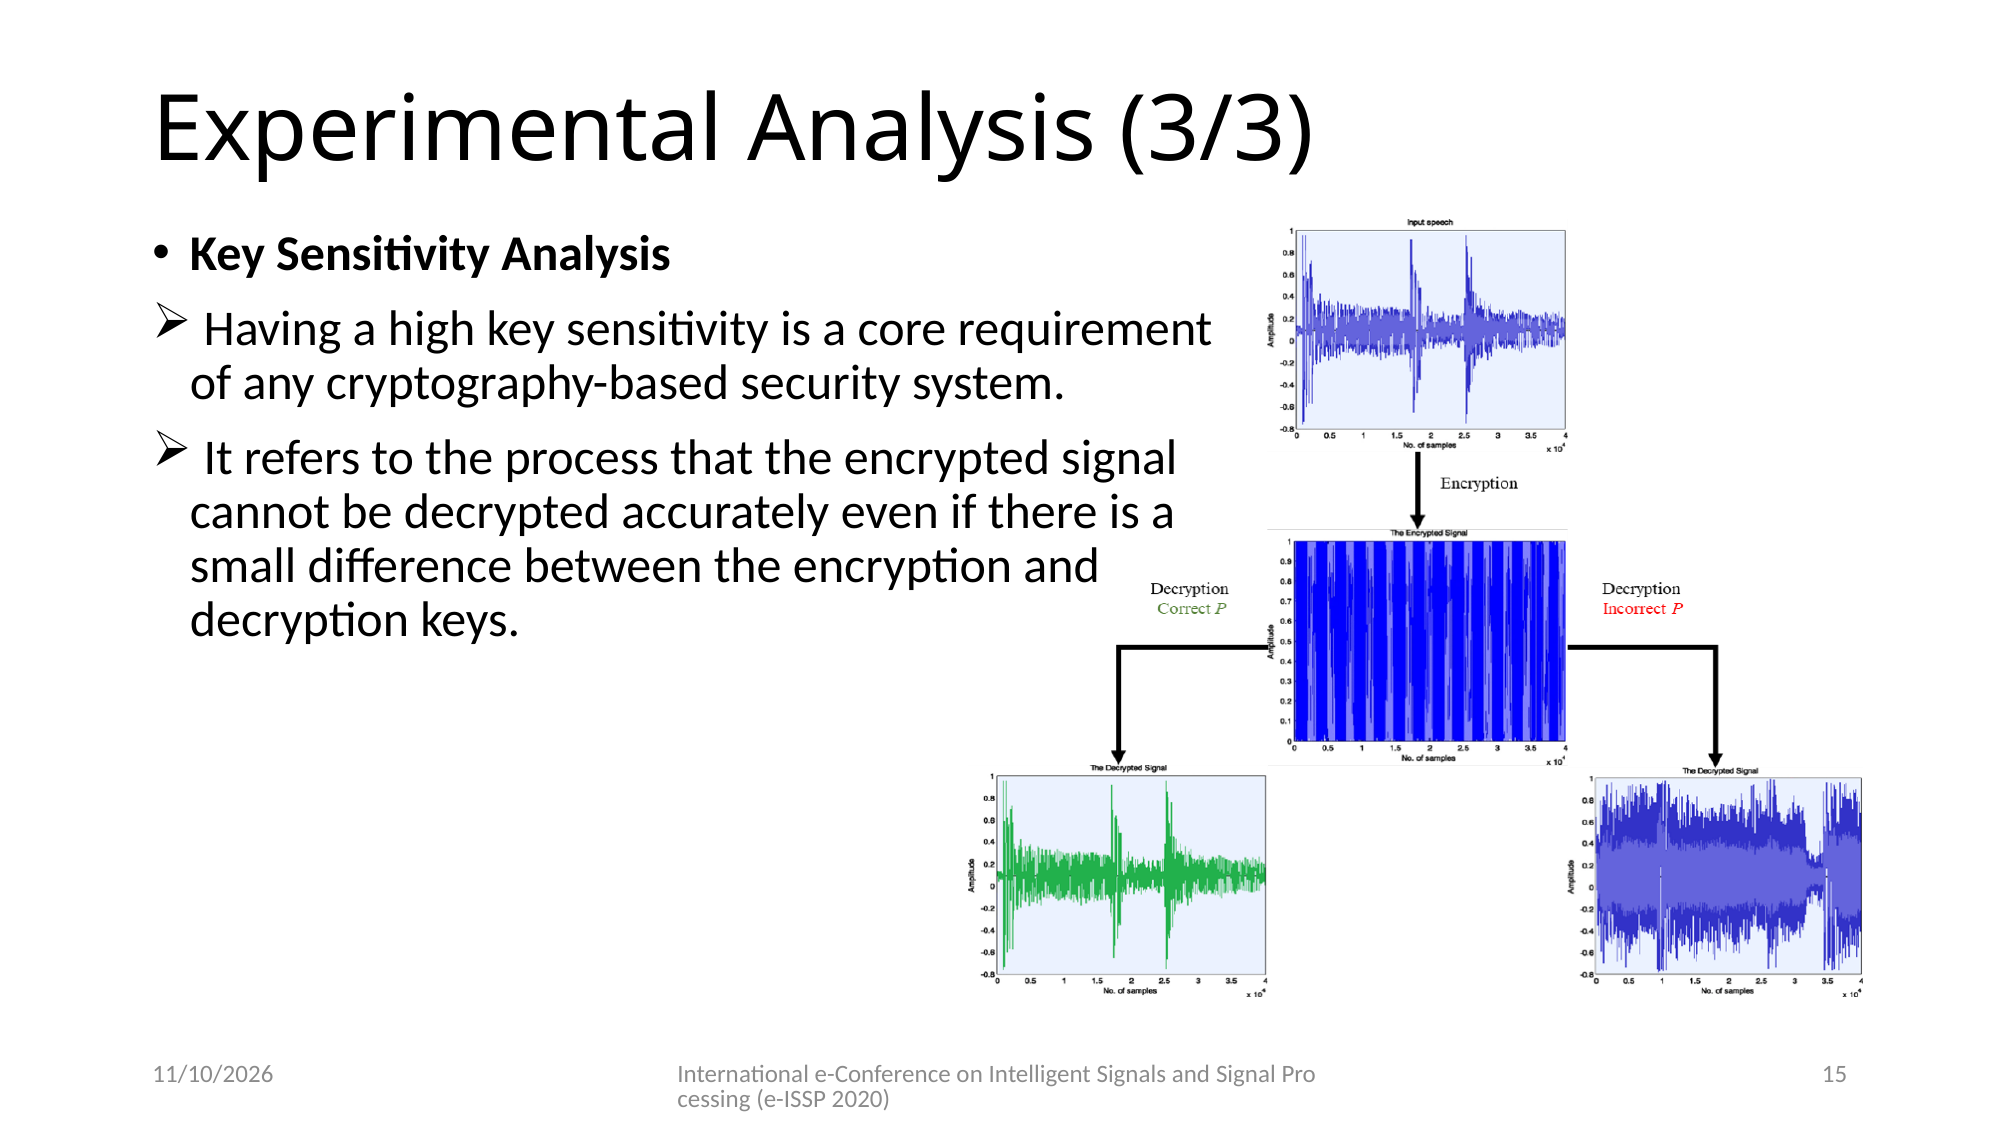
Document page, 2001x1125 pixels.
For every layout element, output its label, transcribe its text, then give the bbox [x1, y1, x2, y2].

footer International e-Conference on Intelligent Signals and Signal Processing (e-ISSP 2020) [662, 1042, 1338, 1103]
picture [968, 219, 1863, 997]
list Key Sensitivity Analysis Having a high key sensitivity is a core requirement of any cryptography-based security system. It refers to the process that the encrypted signal cannot be decrypted accurately even if there is a small difference between the encryption and decryption keys. [137, 219, 1863, 1014]
slide_number 15 [1412, 1042, 1863, 1103]
title Experimental Analysis (3/3) [137, 59, 1863, 202]
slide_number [137, 1042, 588, 1103]
